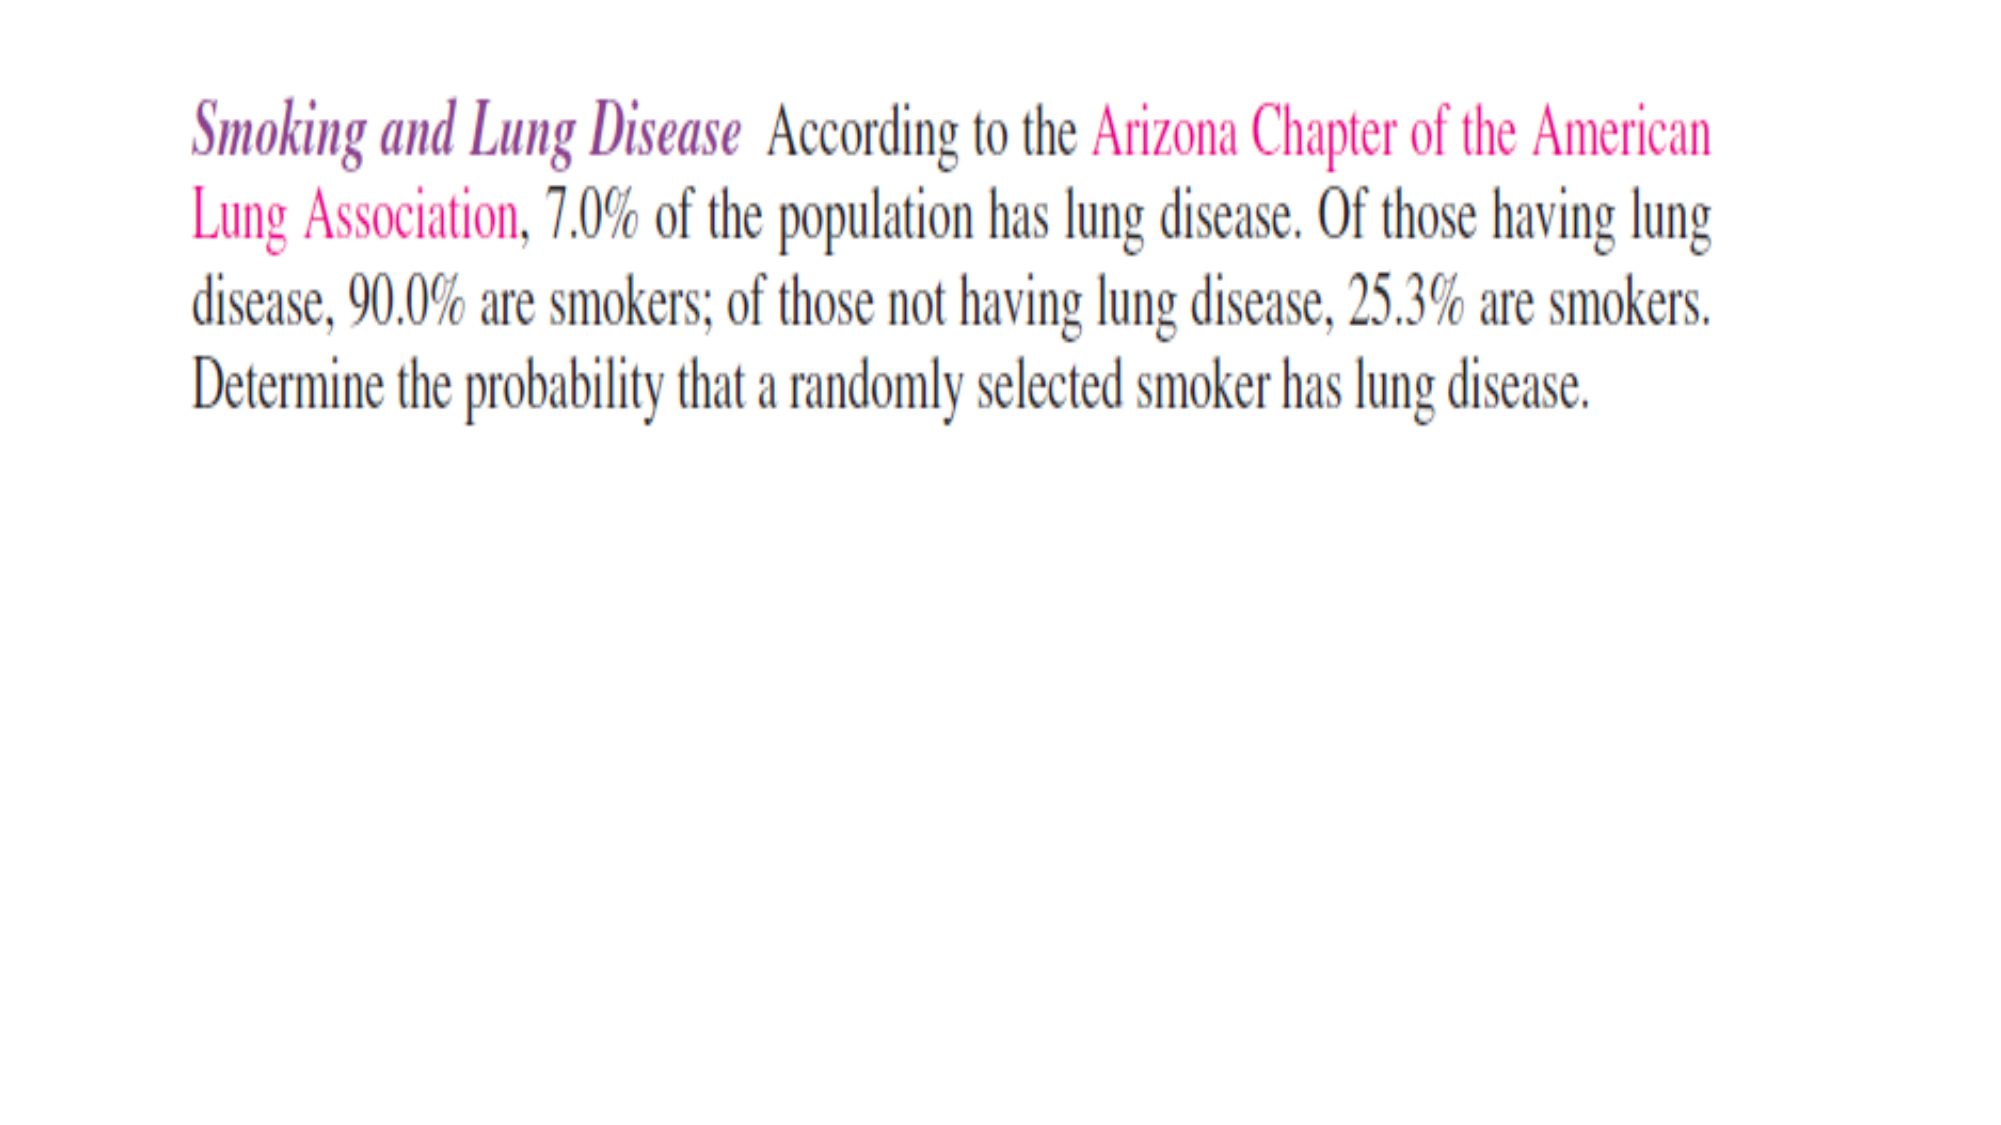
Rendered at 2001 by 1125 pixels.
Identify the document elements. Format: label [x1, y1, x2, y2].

picture [171, 59, 1750, 482]
